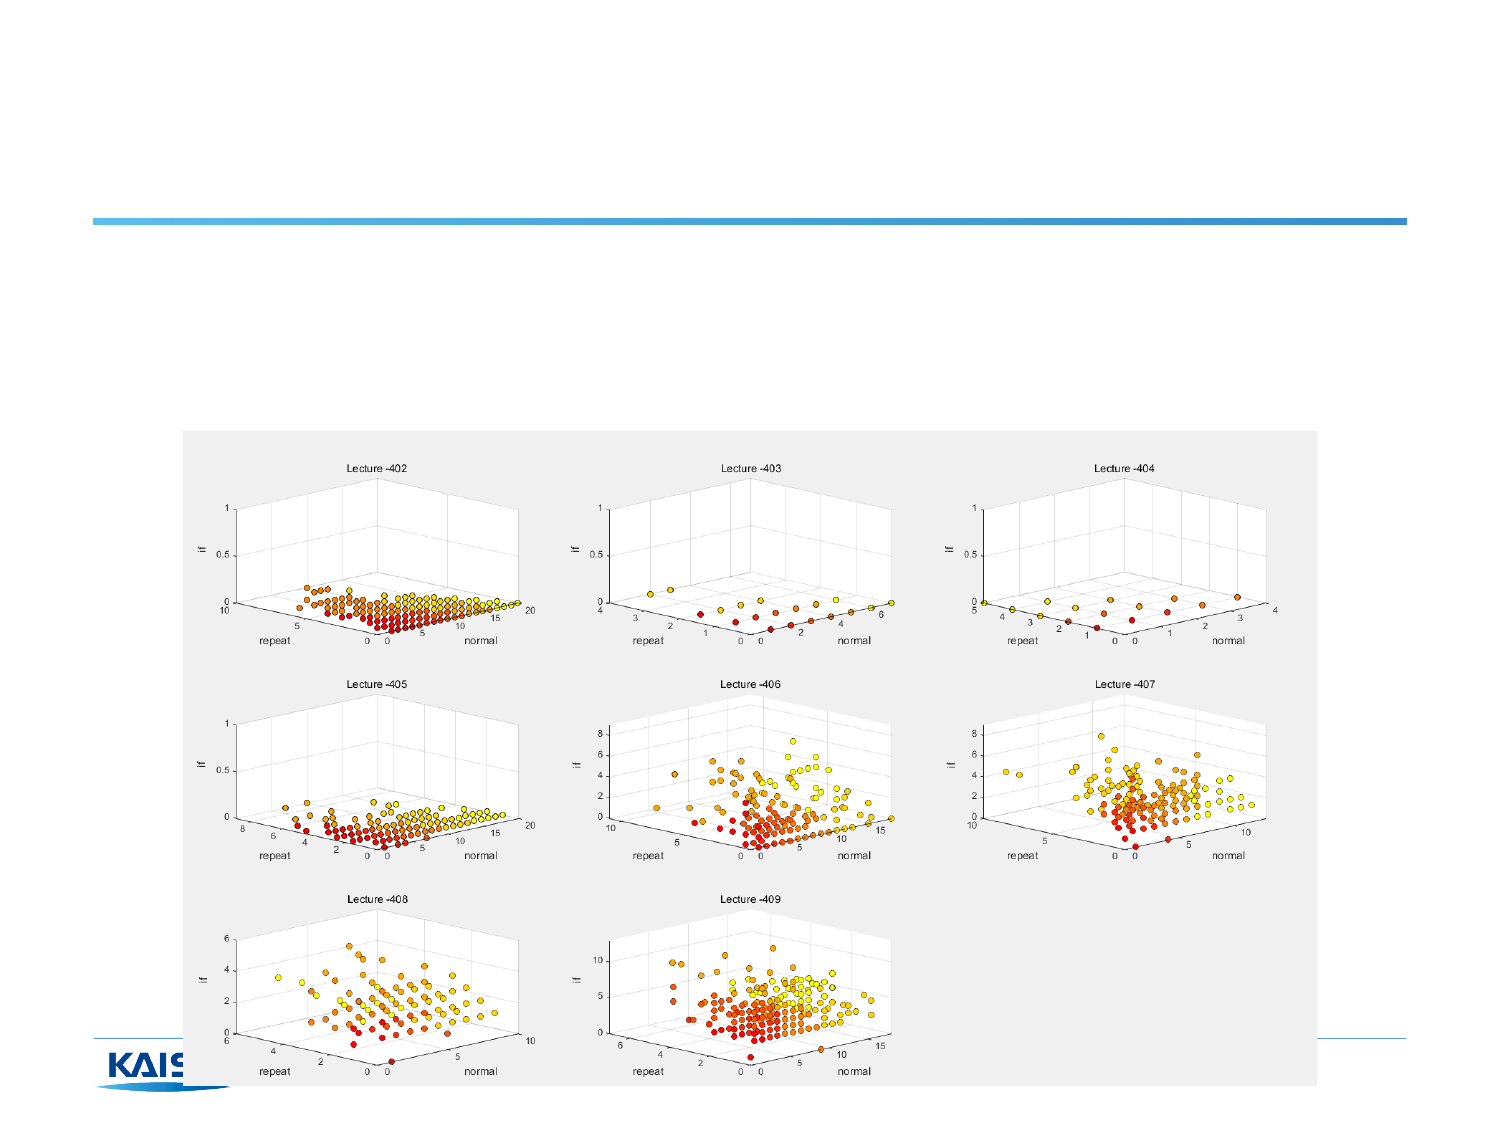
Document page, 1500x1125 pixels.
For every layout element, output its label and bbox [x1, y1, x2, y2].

picture [94, 430, 1317, 1095]
